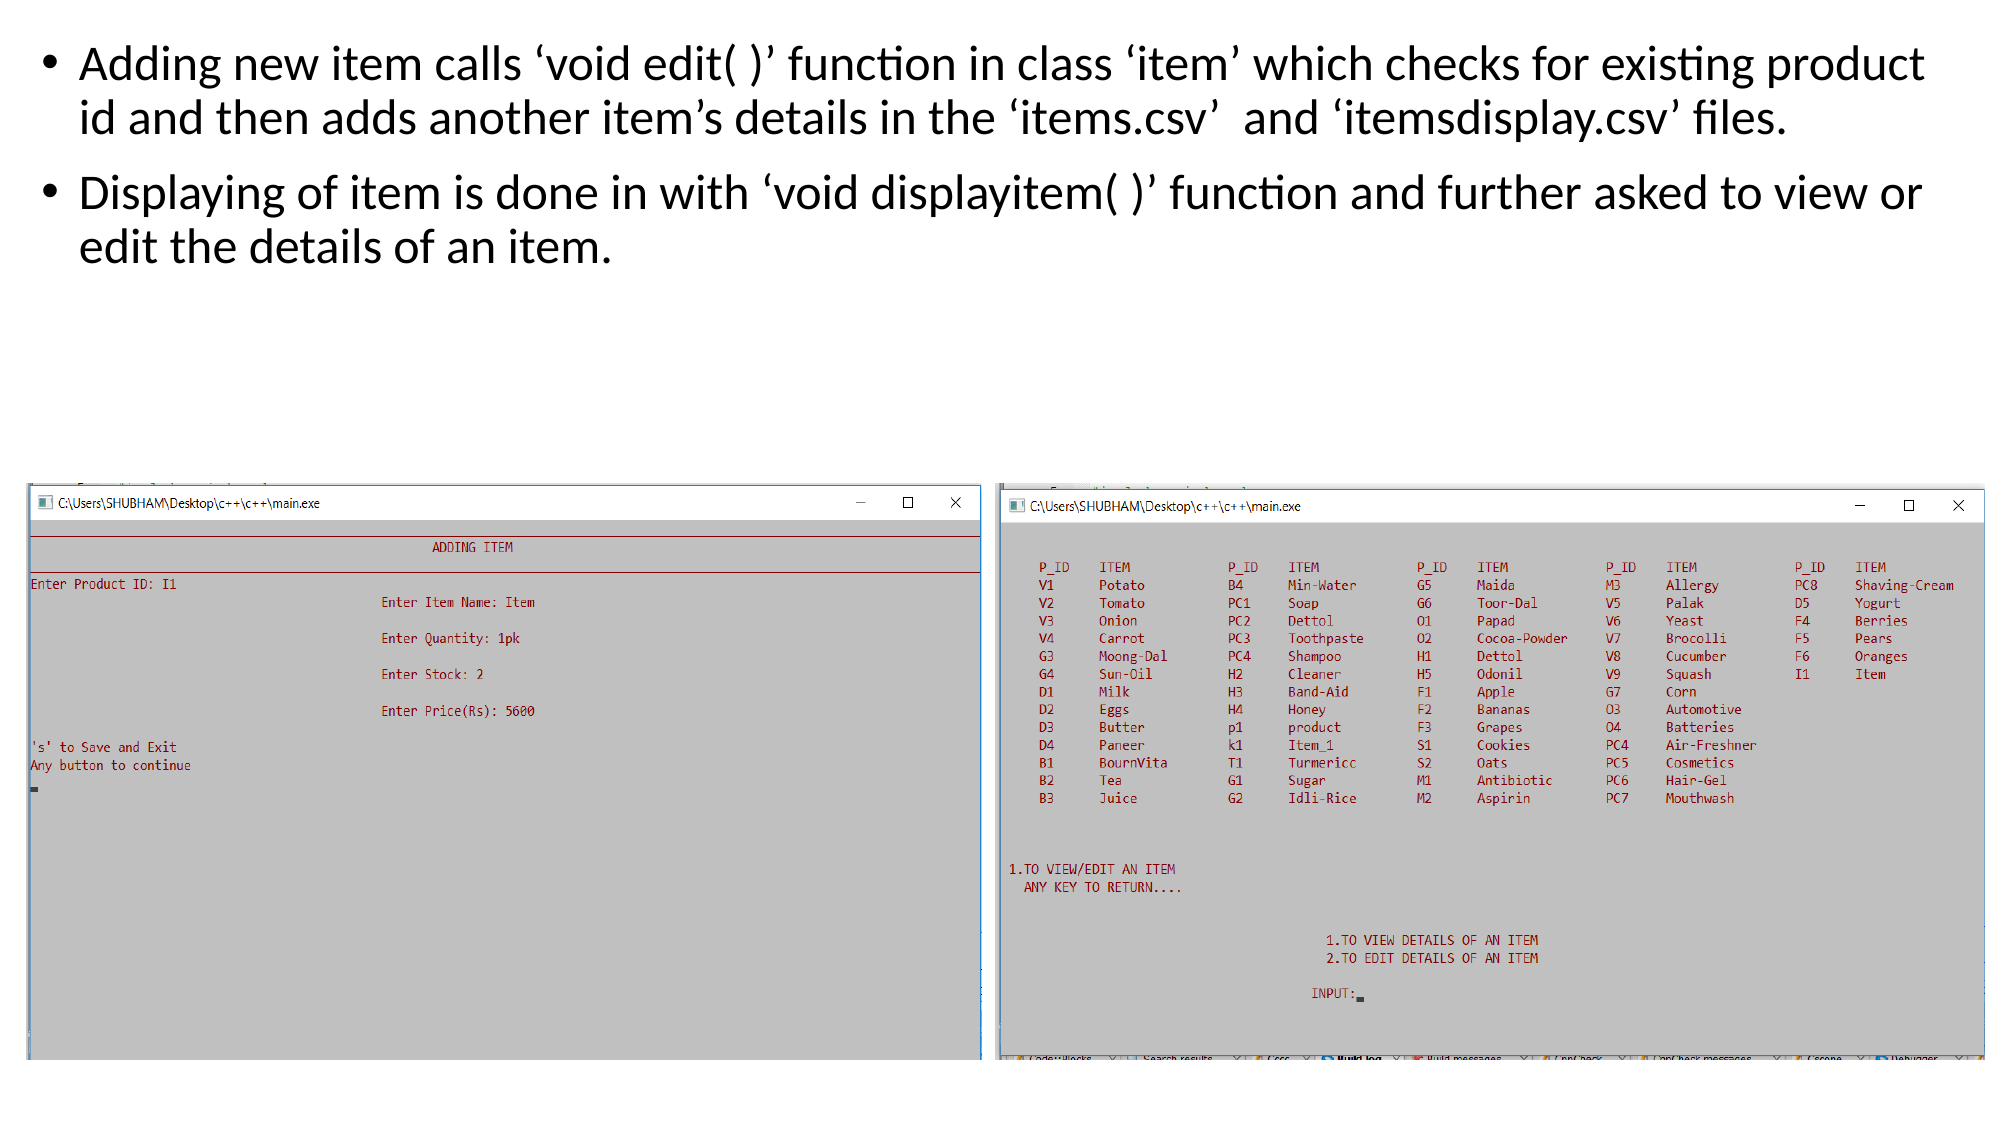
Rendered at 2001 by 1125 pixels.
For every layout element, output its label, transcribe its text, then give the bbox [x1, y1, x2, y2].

picture [26, 483, 982, 1060]
picture [995, 483, 1985, 1060]
list Adding new item calls ‘void edit( )’ function in class ‘item’ which checks for existing product id and then adds another item’s details in the ‘items.csv’ and ‘itemsdisplay.csv’ files. Displaying of item is done in with ‘void displayitem( )’ function and further asked to view or edit the details of an item. [26, 29, 1970, 484]
